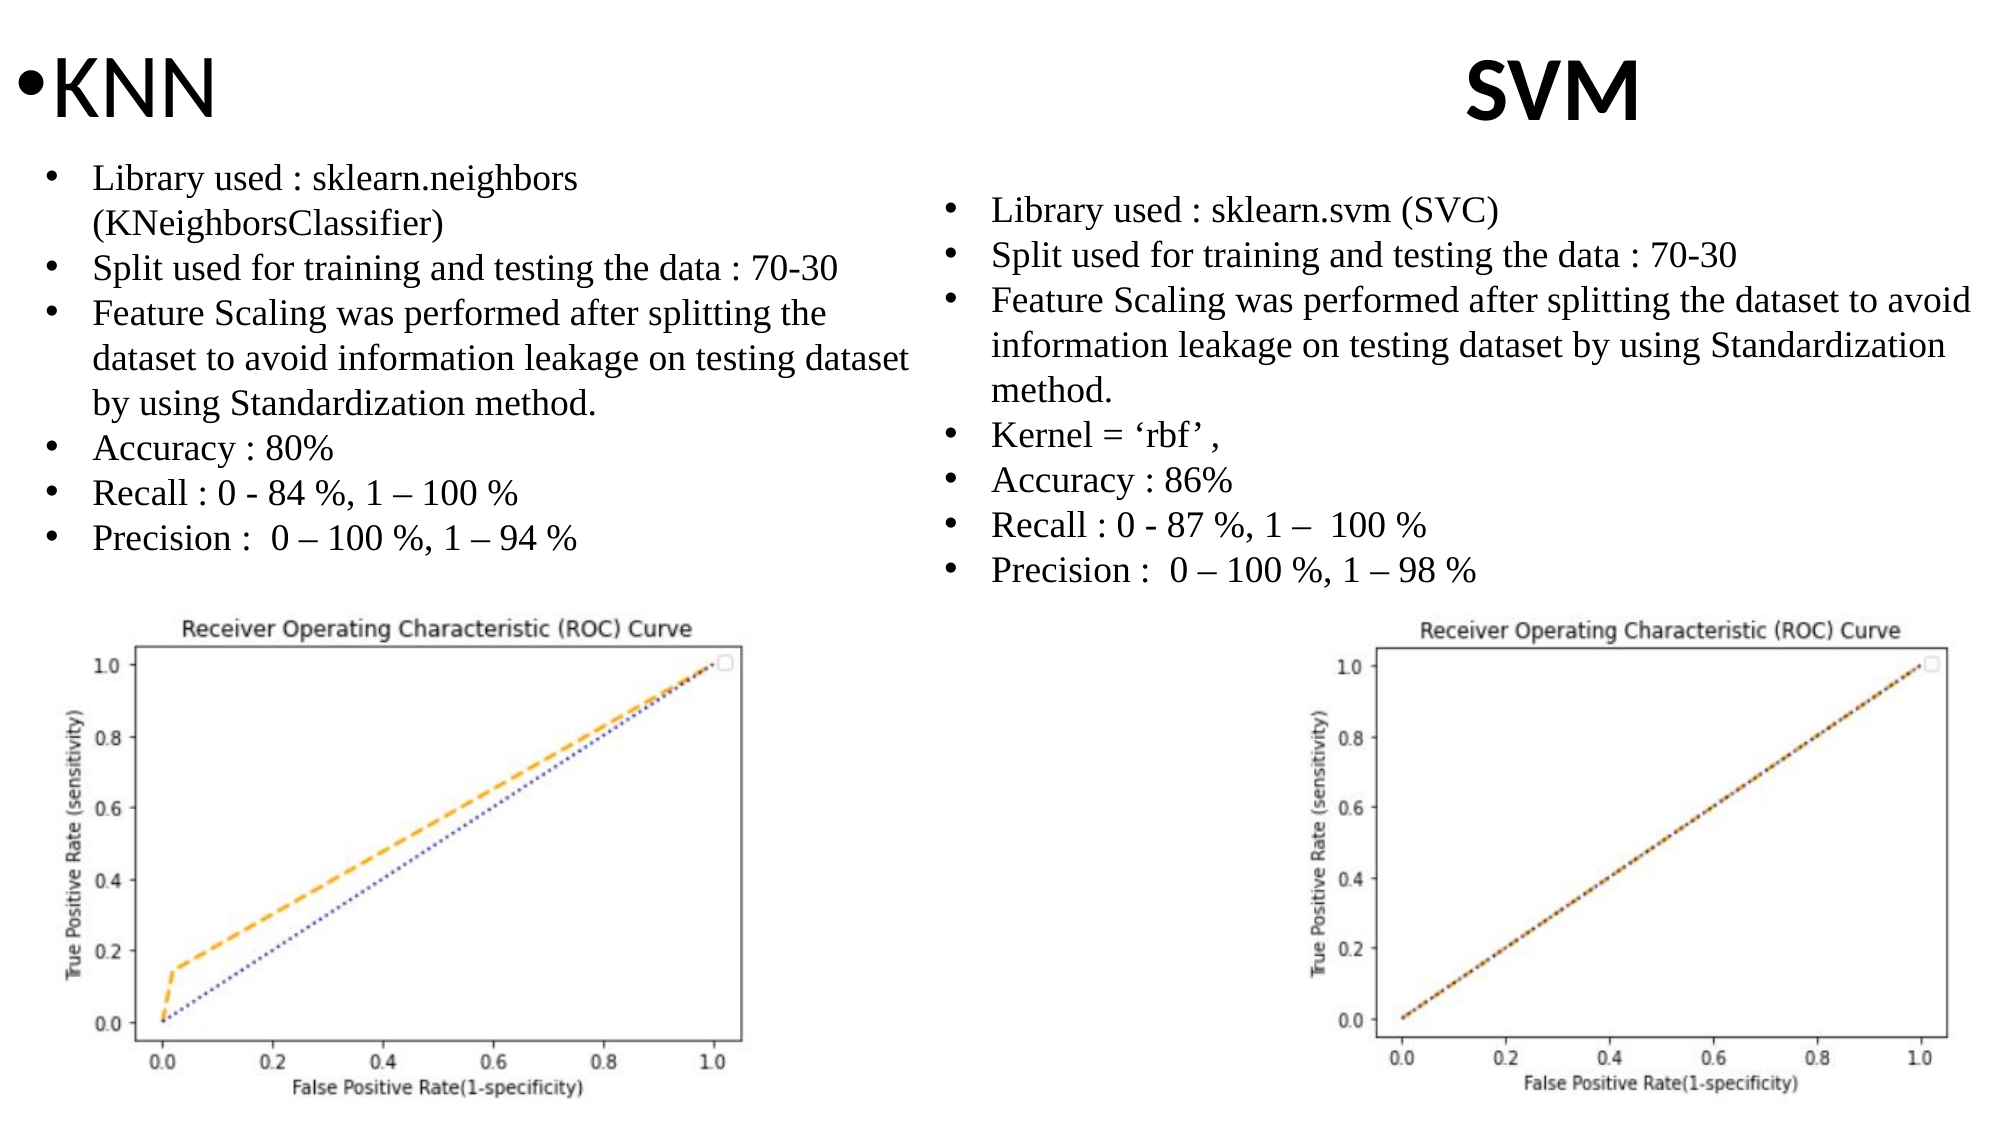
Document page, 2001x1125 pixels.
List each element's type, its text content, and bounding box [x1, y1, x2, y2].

text_box Library used : sklearn.svm (SVC) Split used for training and testing the data : 70-30 Feature Scaling was performed after splitting the dataset to avoid information leakage on testing dataset by using Standardization method. Kernel = ‘rbf’ , Accuracy : 86% Recall : 0 - 87 %, 1 – 100 % Precision : 0 – 100 %, 1 – 98 % [929, 177, 2000, 598]
text_box Library used : sklearn.neighbors (KNeighborsClassifier) Split used for training and testing the data : 70-30 Feature Scaling was performed after splitting the dataset to avoid information leakage on testing dataset by using Standardization method. Accuracy : 80% Recall : 0 - 84 %, 1 – 100 % Precision : 0 – 100 %, 1 – 94 % [30, 145, 930, 566]
text_box SVM [1450, 33, 1688, 148]
picture [1270, 602, 1993, 1117]
picture [22, 612, 778, 1106]
list KNN [0, 30, 240, 146]
